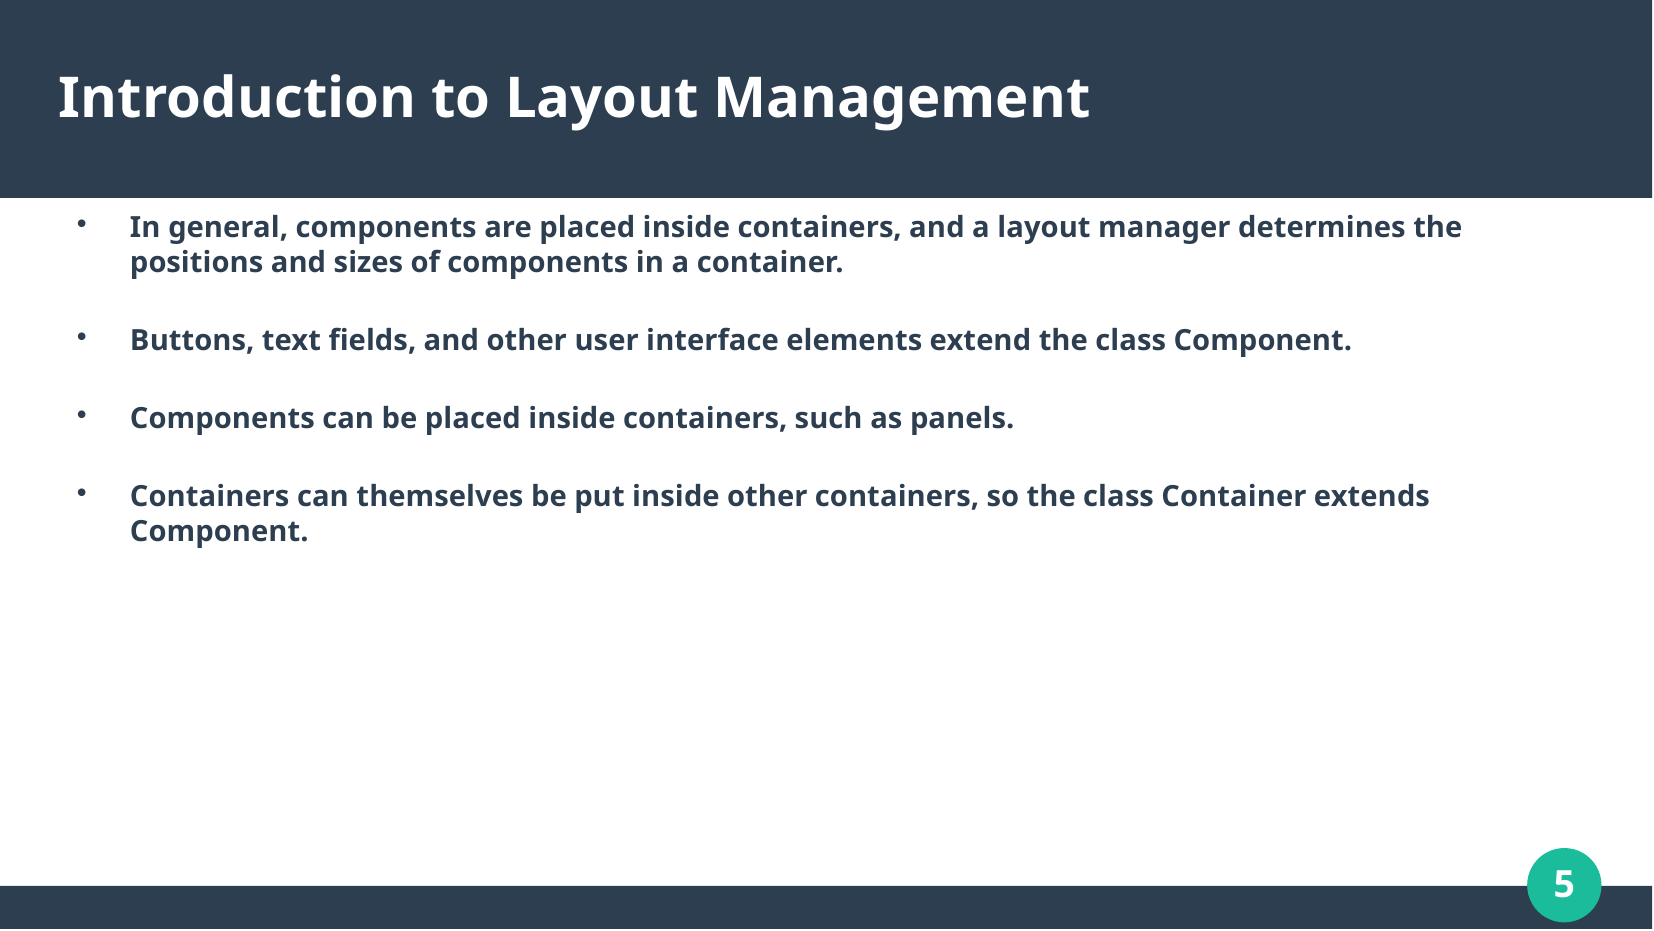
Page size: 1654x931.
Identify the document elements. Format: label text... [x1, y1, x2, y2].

list In general, components are placed inside containers, and a layout manager determines the positions and sizes of components in a container. Buttons, text fields, and other user interface elements extend the class Component. Components can be placed inside containers, such as panels. Containers can themselves be put inside other containers, so the class Container extends Component. [59, 208, 1594, 868]
title Introduction to Layout Management [59, 37, 1594, 154]
